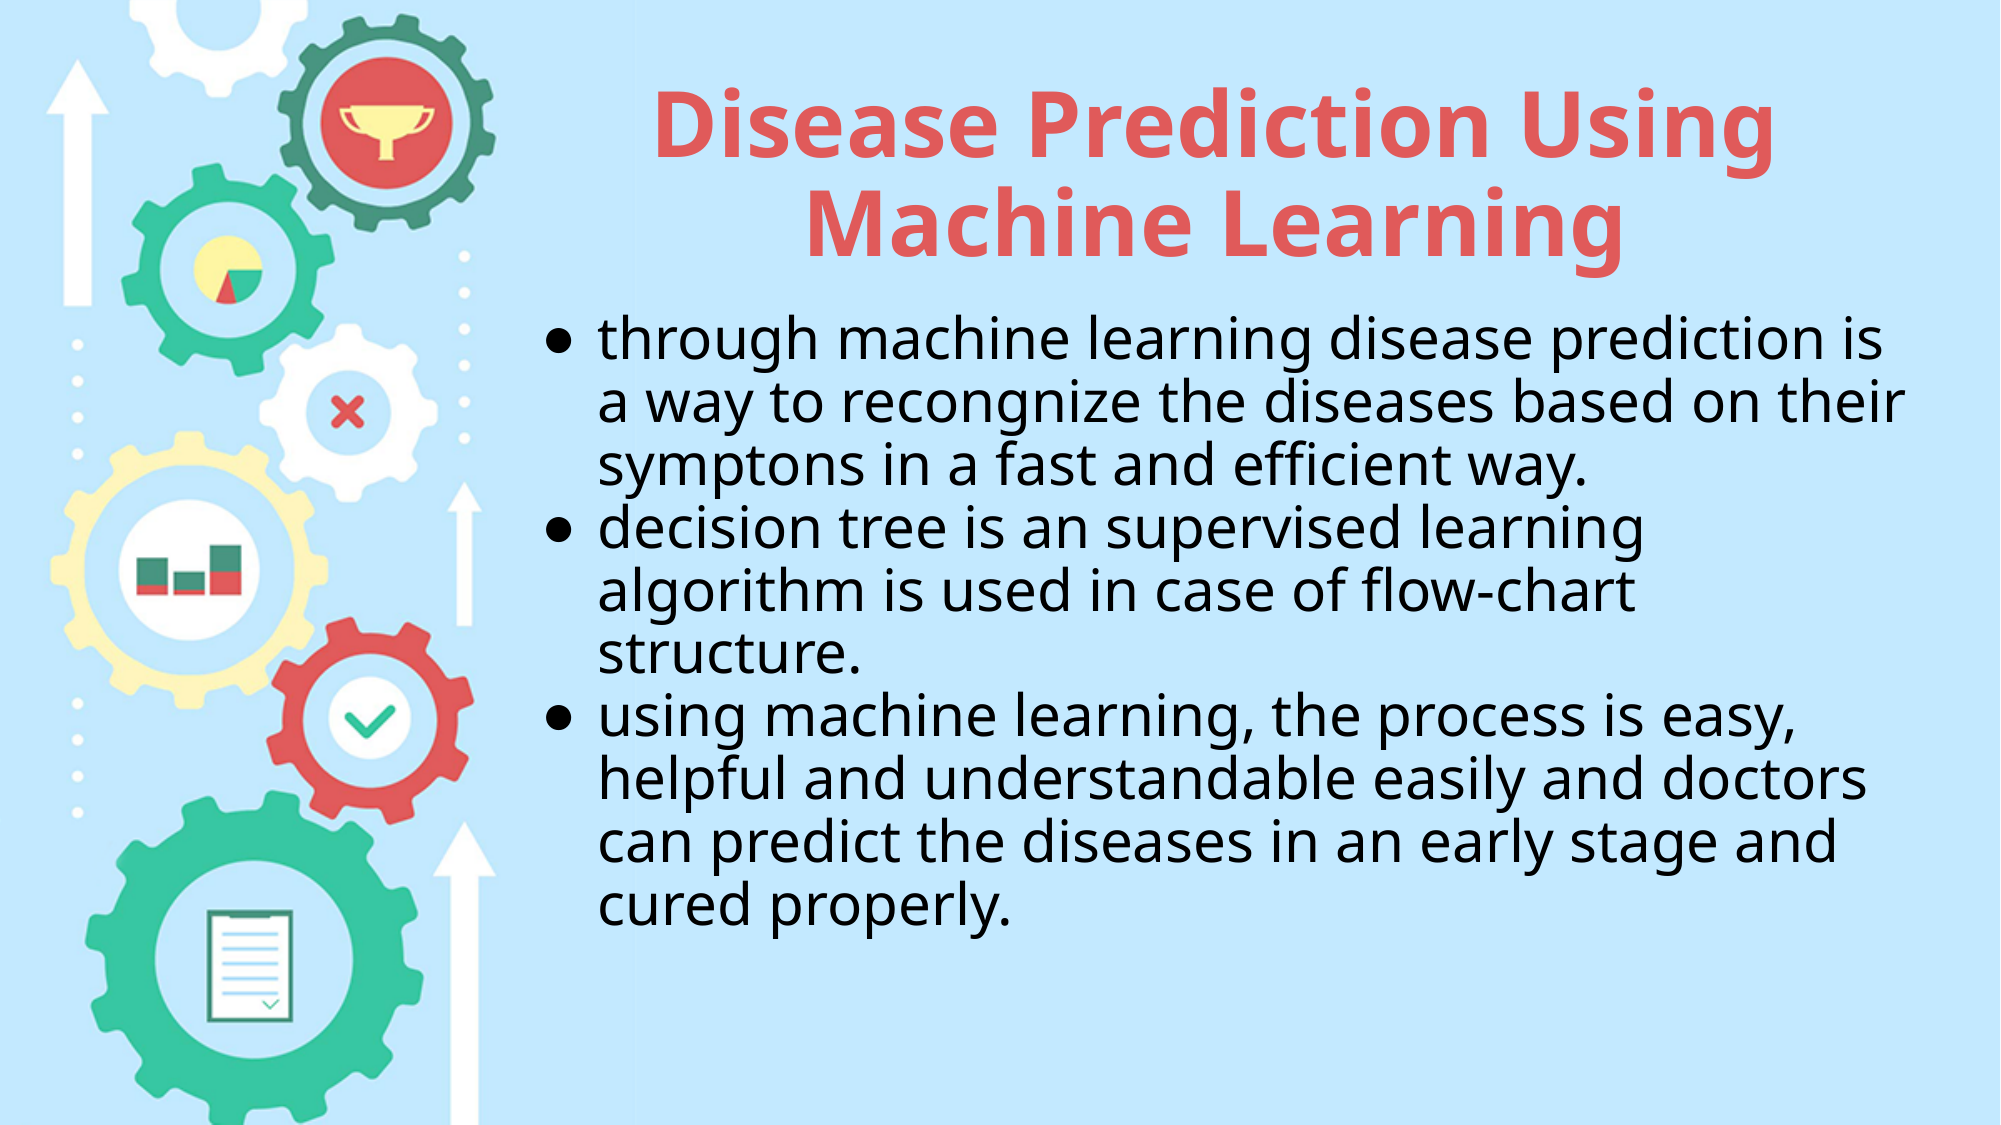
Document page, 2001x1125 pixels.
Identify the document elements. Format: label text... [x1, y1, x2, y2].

picture [0, 0, 2001, 1125]
list through machine learning disease prediction is a way to recongnize the diseases based on their symptons in a fast and efficient way. decision tree is an supervised learning algorithm is used in case of flow-chart structure. using machine learning, the process is easy, helpful and understandable easily and doctors can predict the diseases in an early stage and cured properly. [507, 302, 1923, 1022]
title Disease Prediction Using Machine Learning [507, 68, 1923, 286]
